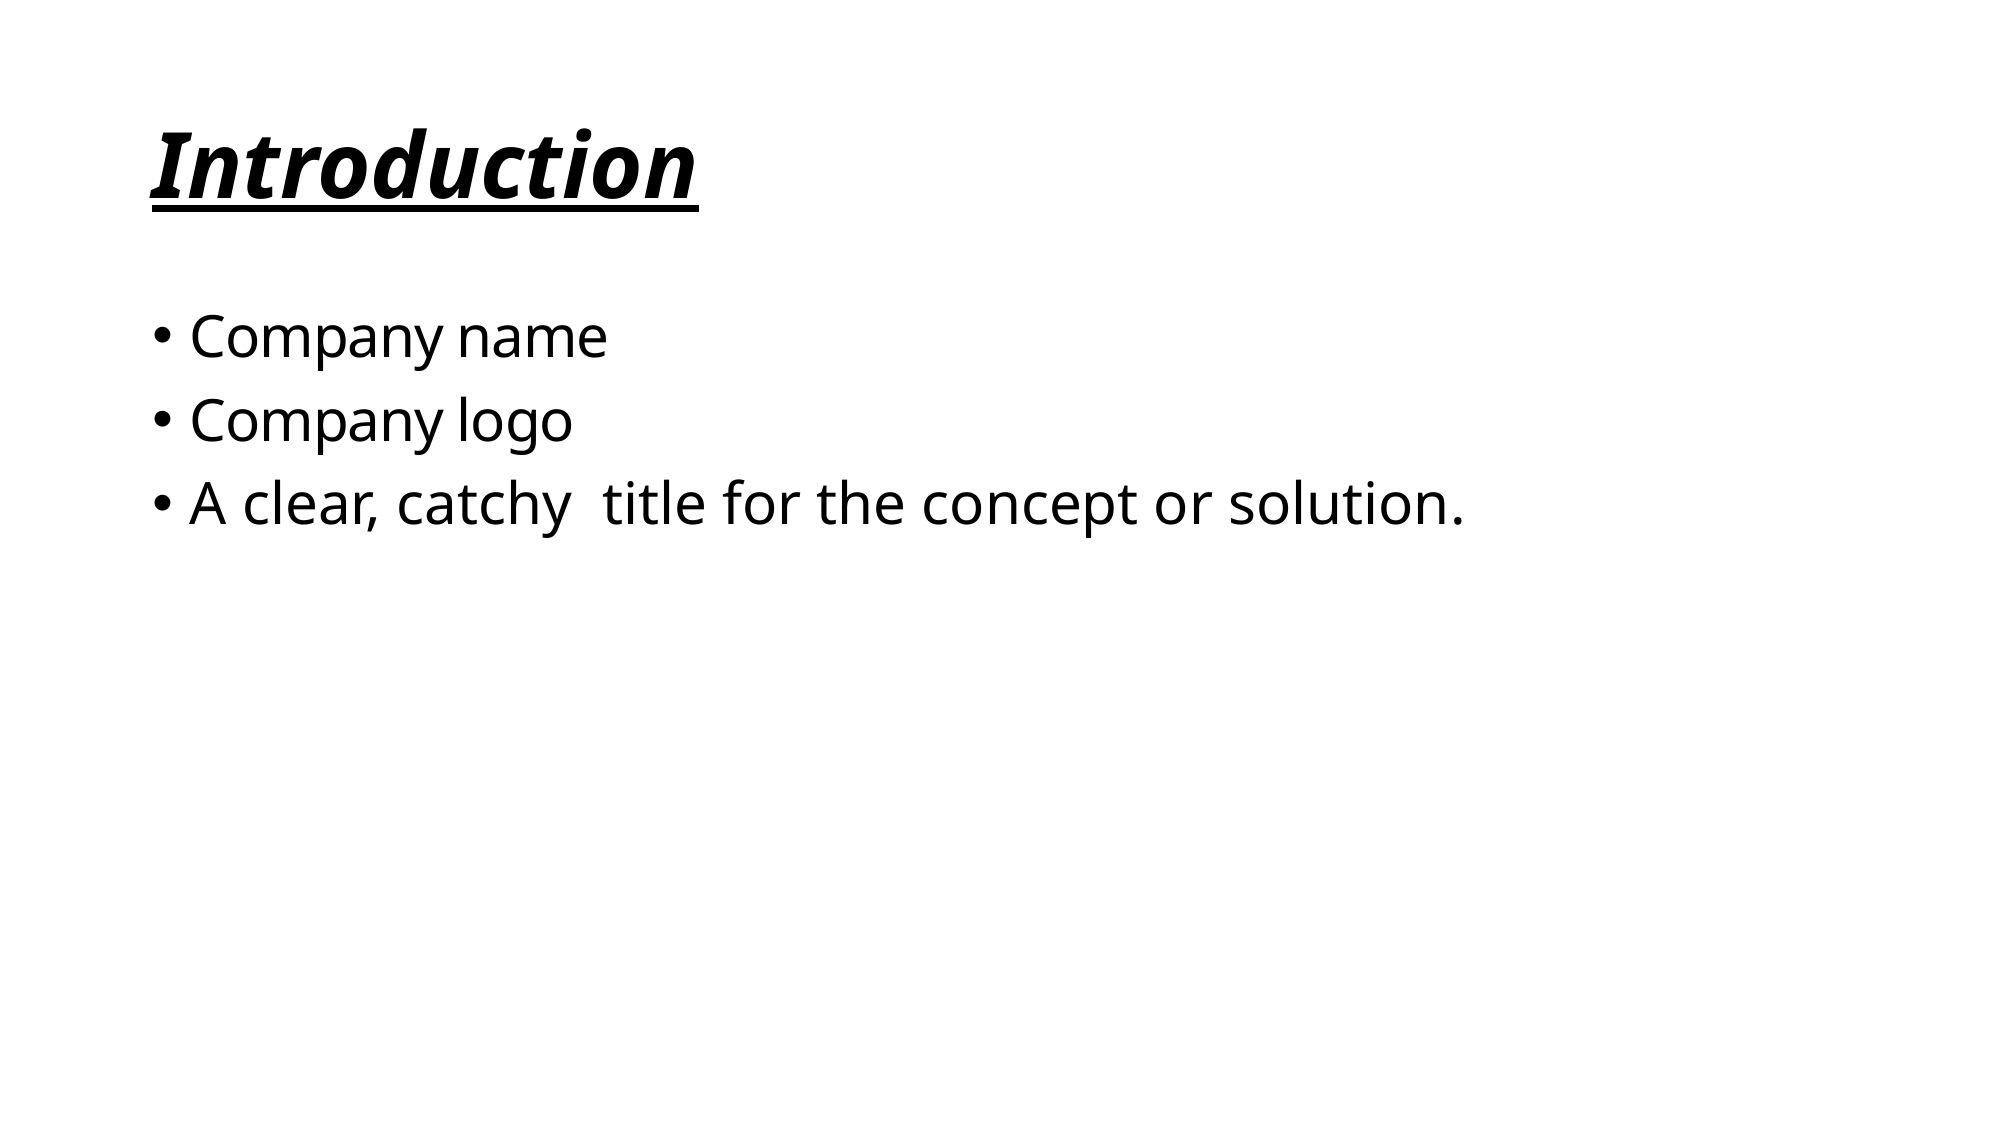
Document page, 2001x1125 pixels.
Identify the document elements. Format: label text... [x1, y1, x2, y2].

list Company name Company logo A clear, catchy title for the concept or solution. [137, 299, 1863, 1014]
title Introduction [137, 59, 1863, 278]
